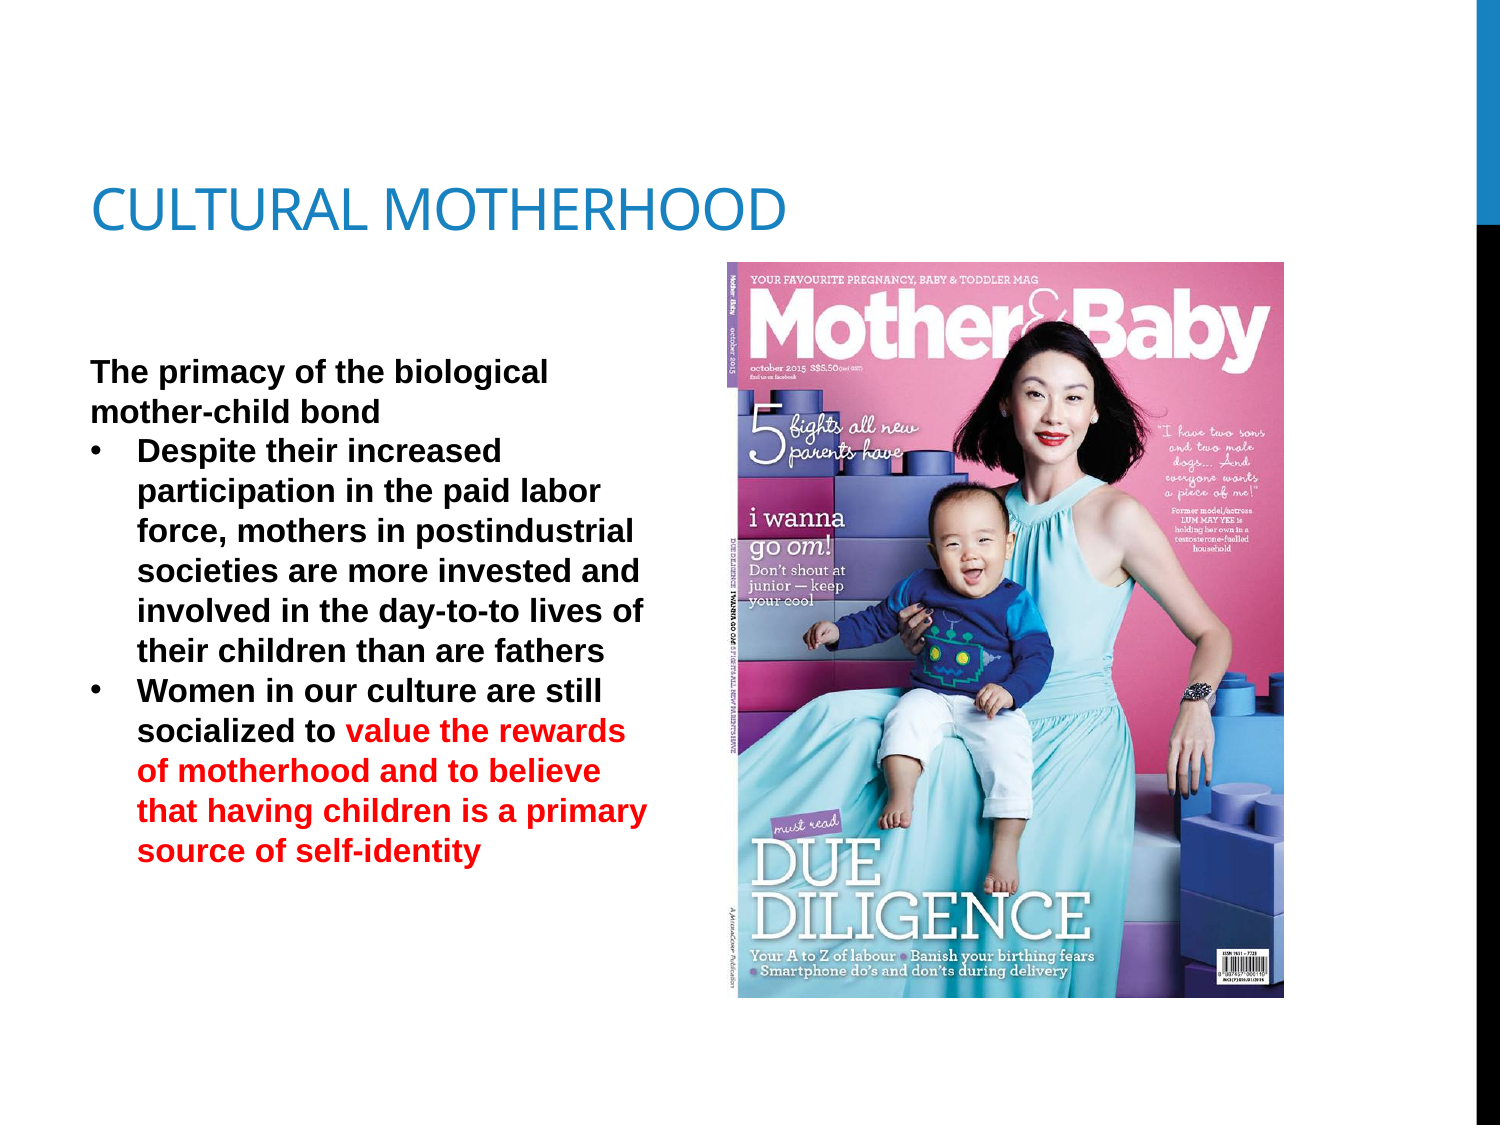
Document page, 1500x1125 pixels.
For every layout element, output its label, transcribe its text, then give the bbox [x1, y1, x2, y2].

list The primacy of the biological mother-child bond Despite their increased participation in the paid labor force, mothers in postindustrial societies are more invested and involved in the day-to-to lives of their children than are fathers Women in our culture are still socialized to value the rewards of motherhood and to believe that having children is a primary source of self-identity [75, 262, 666, 998]
title Cultural motherhood [75, 25, 1025, 250]
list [726, 261, 1285, 998]
